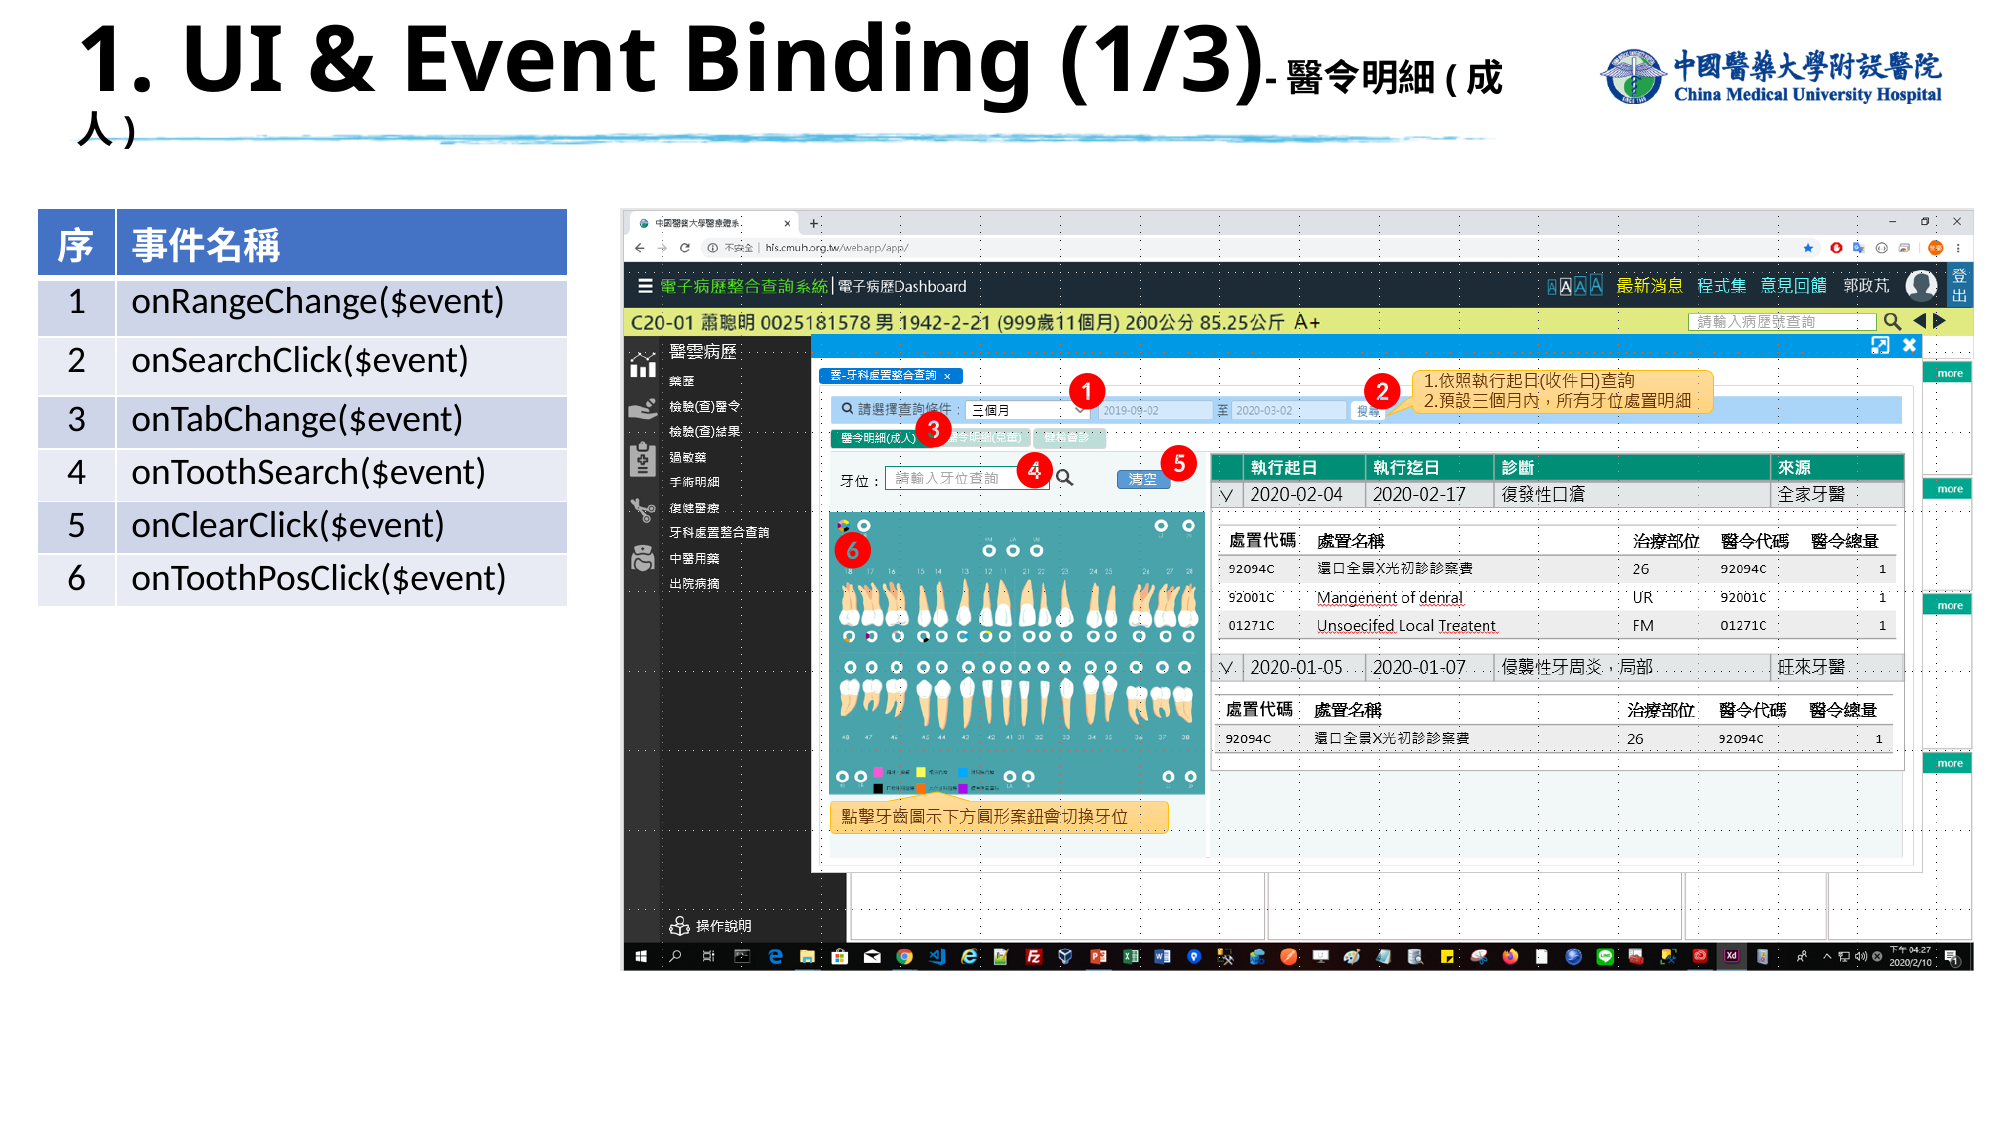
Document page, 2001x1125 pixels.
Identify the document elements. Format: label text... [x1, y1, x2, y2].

table_cell 5 [38, 502, 115, 553]
table_cell onClearClick($event) [117, 502, 567, 553]
table_cell onToothSearch($event) [117, 450, 567, 501]
table_cell onToothPosClick($event) [117, 555, 567, 606]
table_header 序 [38, 209, 115, 275]
table_cell 2 [38, 338, 115, 395]
table_cell onSearchClick($event) [117, 338, 567, 395]
table_cell onTabChange($event) [117, 397, 567, 448]
table_cell 1 [38, 281, 115, 336]
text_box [818, 358, 1416, 579]
picture [620, 208, 1974, 971]
table_cell 3 [38, 397, 115, 448]
table_cell 6 [38, 555, 115, 606]
text_box 1. UI & Event Binding (1/3)-醫令明細(成人) [61, 0, 1522, 179]
table_header 事件名稱 [117, 209, 567, 275]
picture [1590, 27, 1964, 130]
table_cell 4 [38, 450, 115, 501]
table_cell onRangeChange($event) [117, 281, 567, 336]
